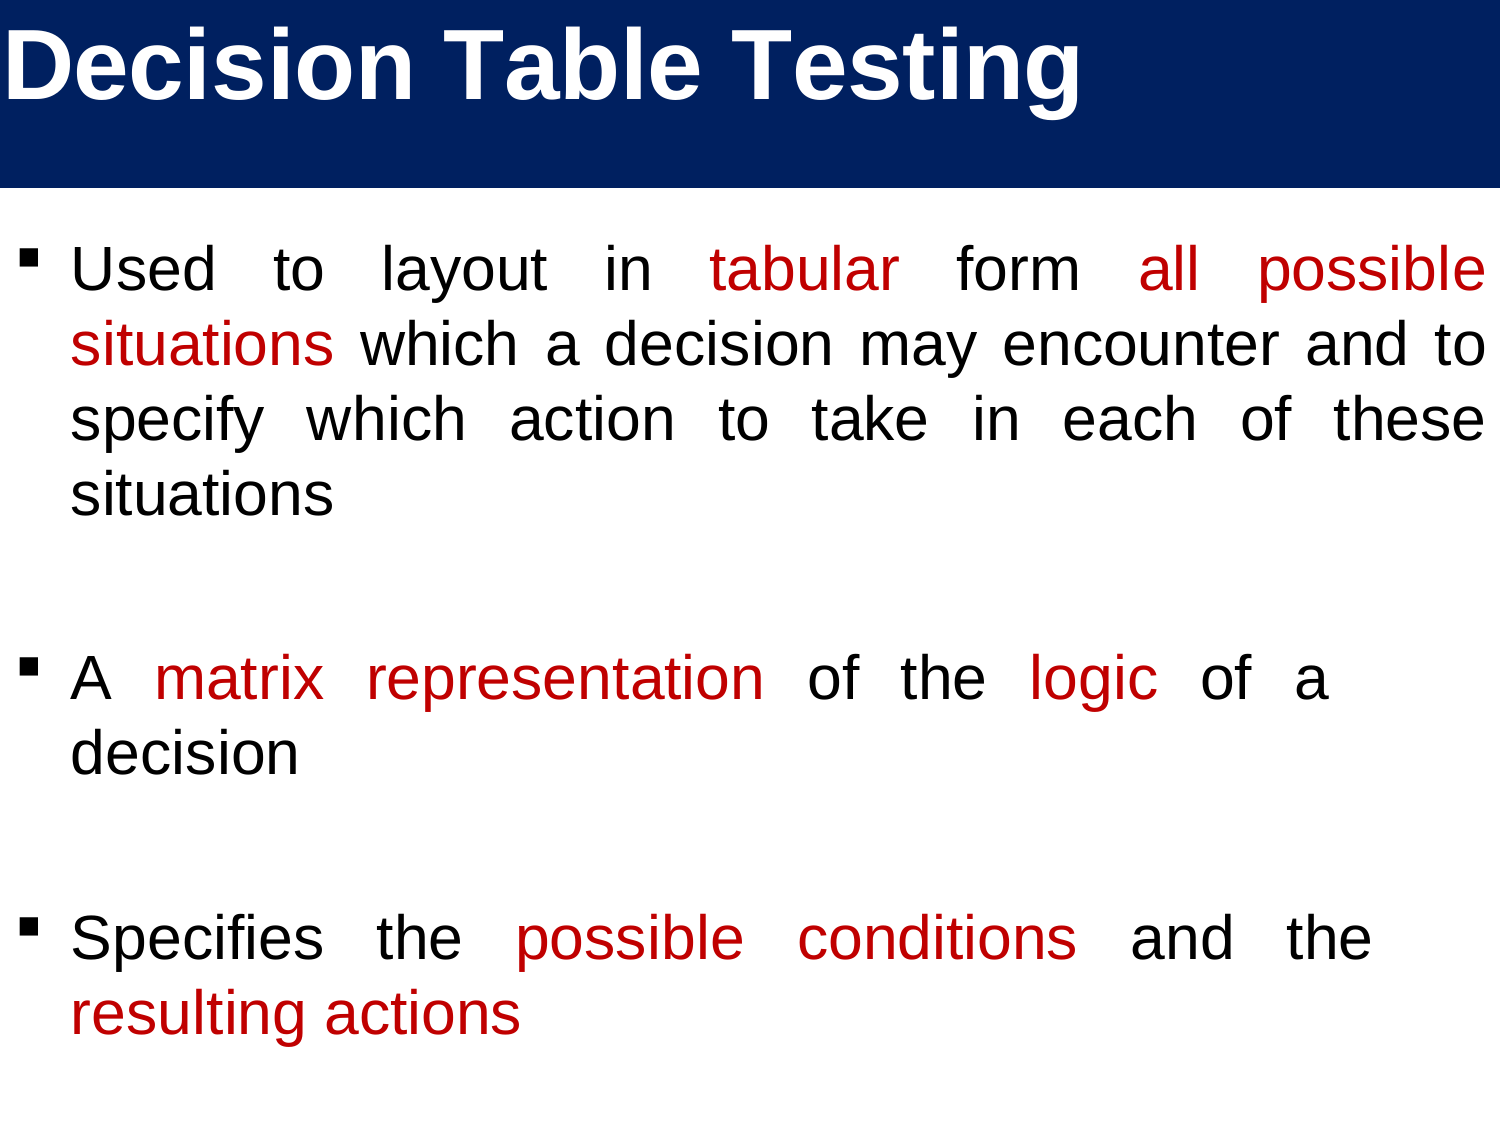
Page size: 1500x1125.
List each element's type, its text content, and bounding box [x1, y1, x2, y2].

title Decision Table Testing [0, 0, 1500, 188]
text_box Used to layout in tabular form all possible situations which a decision may encounter and to specify which action to take in each of these situations A matrix representation of the logic of a decision Specifies the possible conditions and the resulting actions [12, 228, 1488, 1047]
